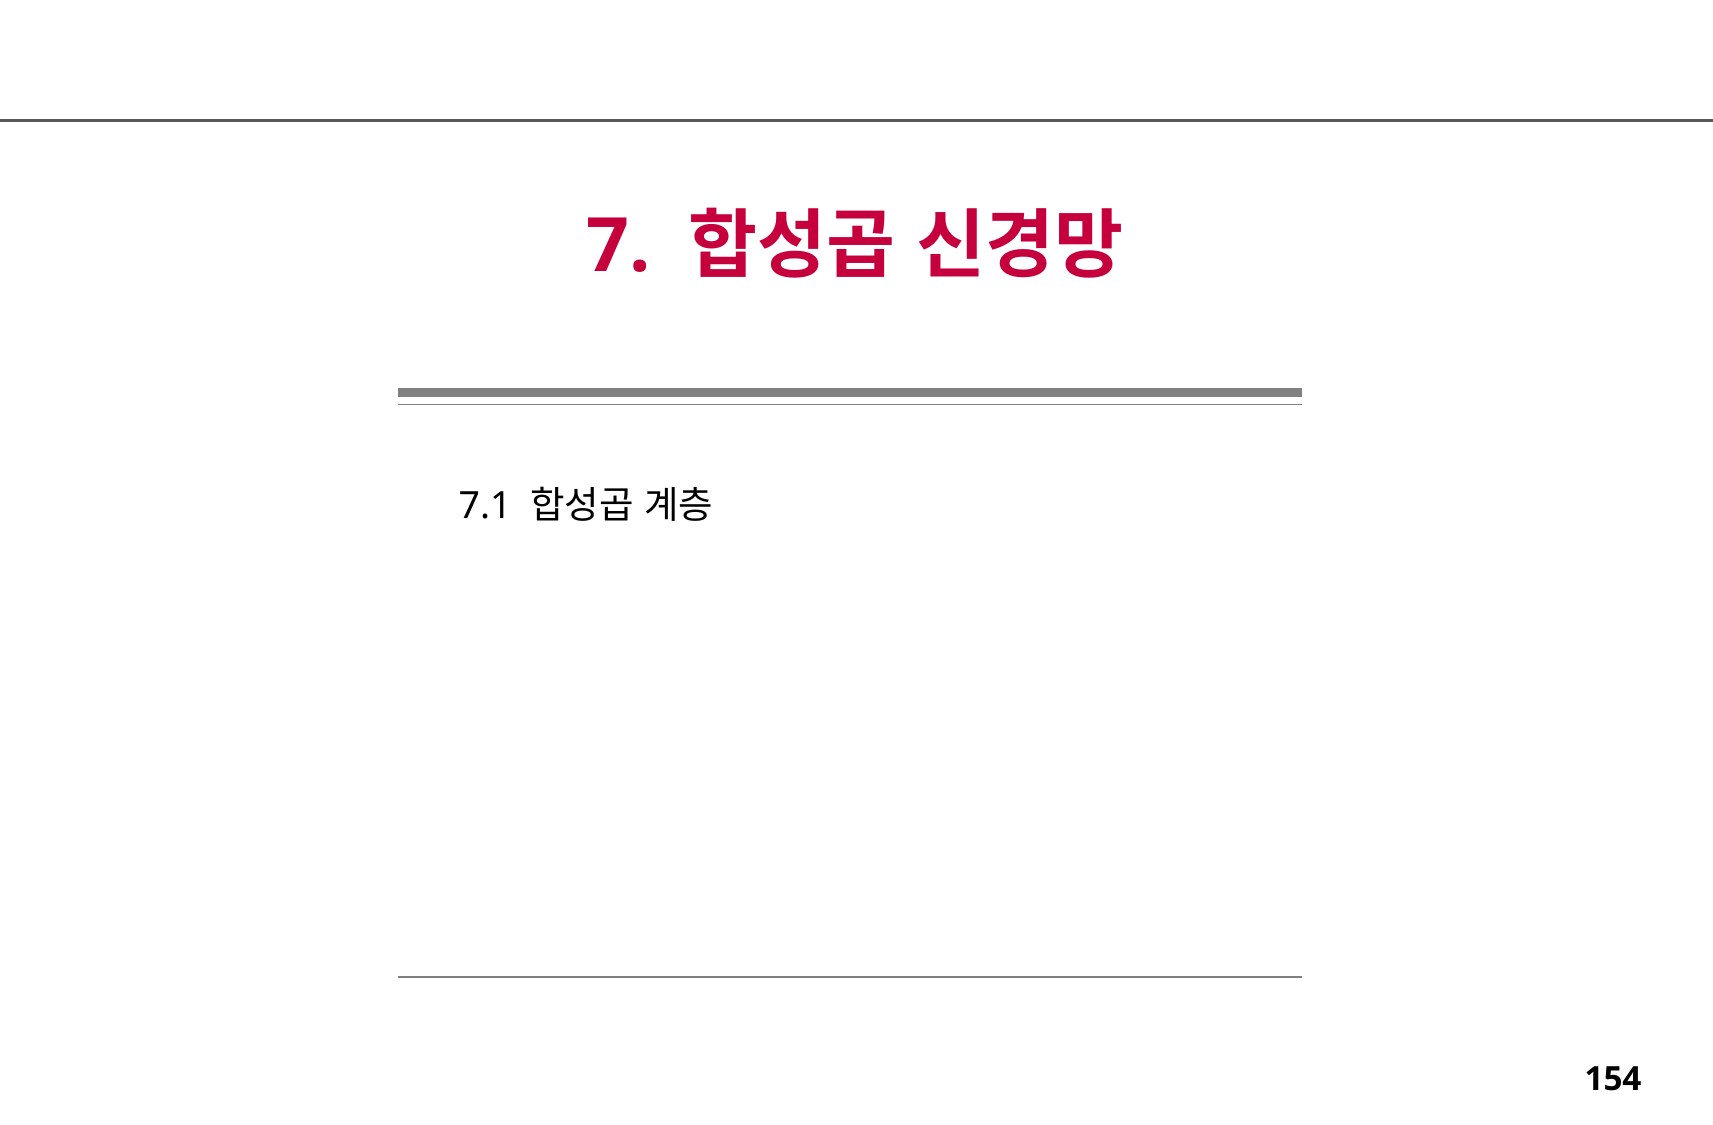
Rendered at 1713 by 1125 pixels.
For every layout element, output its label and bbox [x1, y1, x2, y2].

text_box [443, 451, 1299, 534]
text_box [289, 183, 1422, 299]
